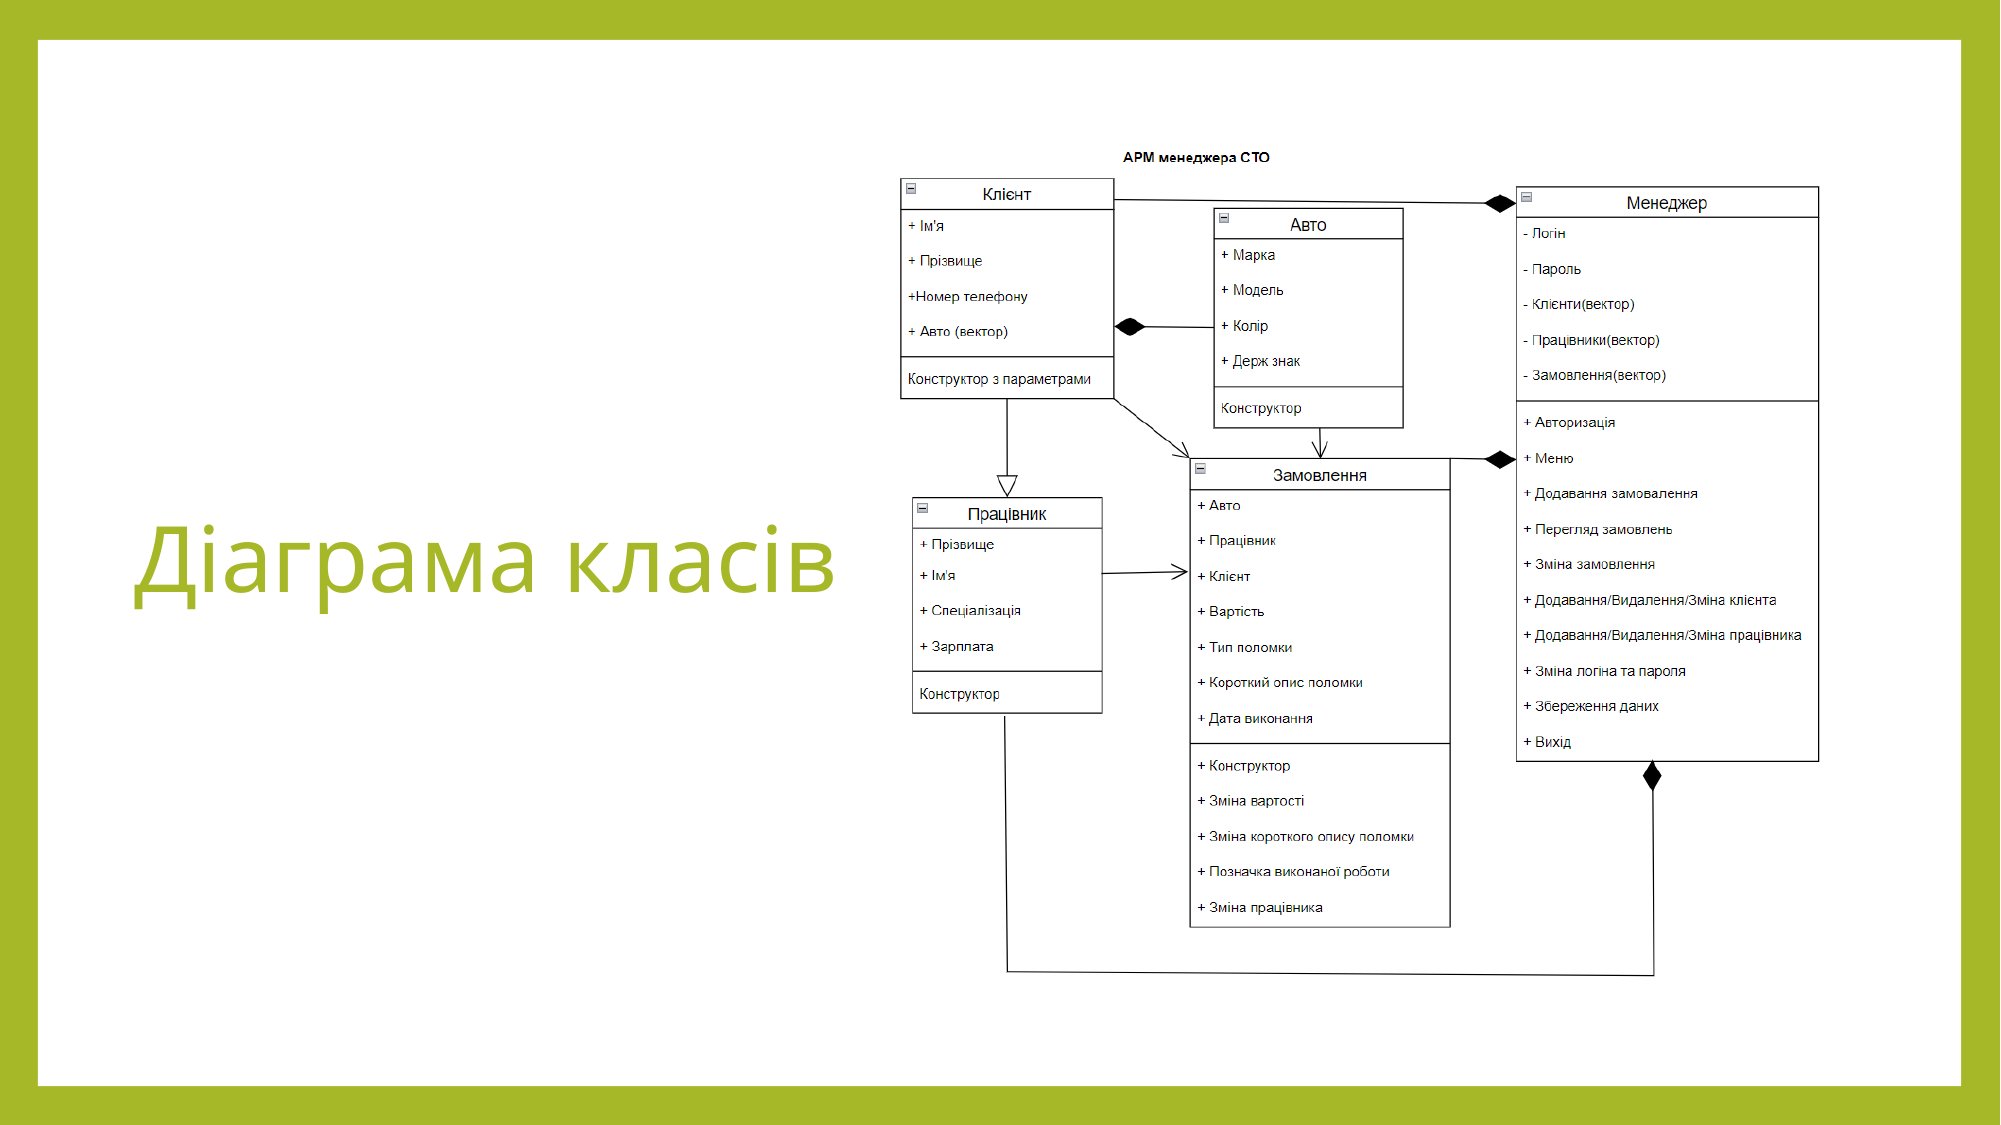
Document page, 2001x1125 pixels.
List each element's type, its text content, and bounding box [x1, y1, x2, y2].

title Діаграма класів [119, 451, 889, 674]
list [895, 144, 1828, 981]
